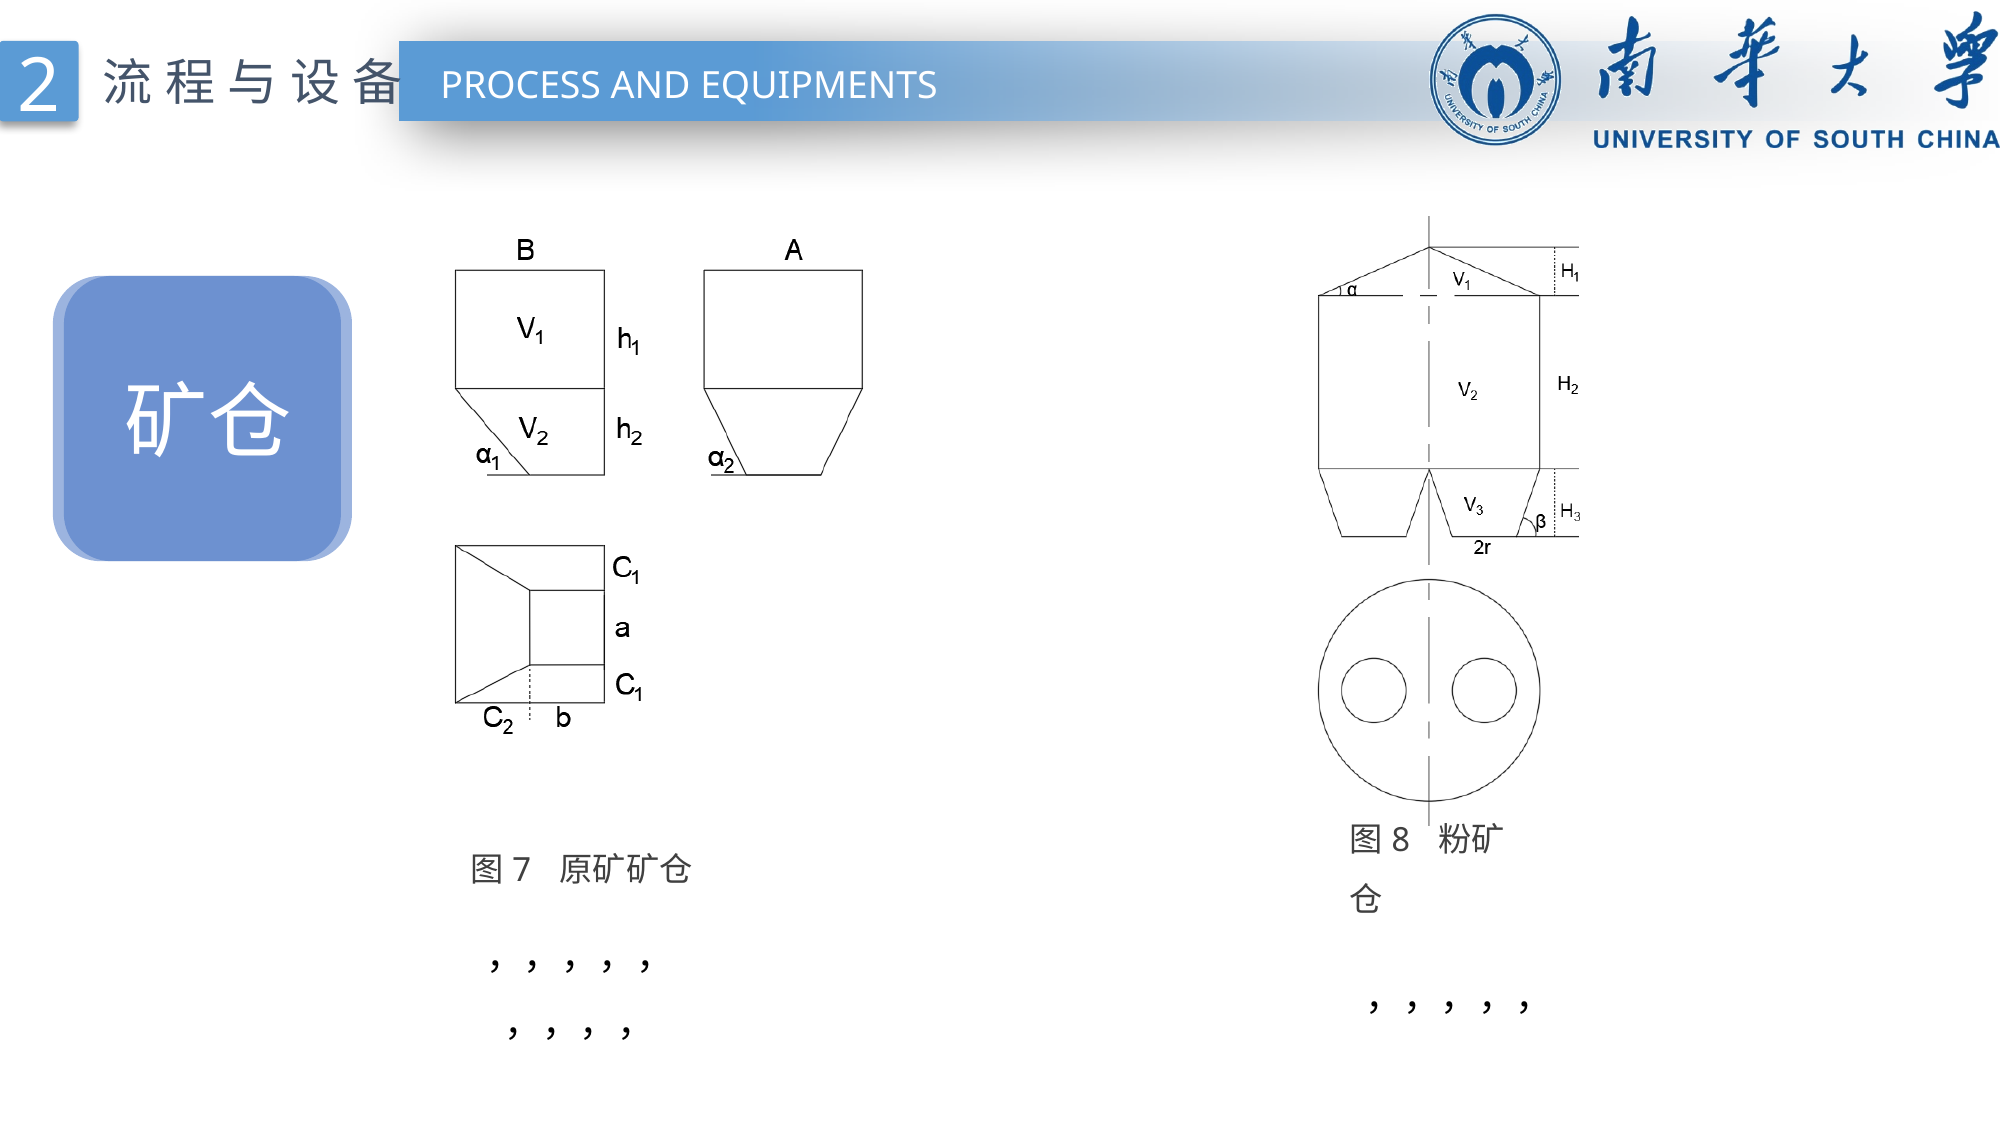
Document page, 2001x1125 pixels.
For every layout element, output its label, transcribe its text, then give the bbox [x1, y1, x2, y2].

text_box 图7 原矿矿仓 [455, 820, 716, 896]
text_box [399, 40, 1386, 122]
text_box PROCESS AND EQUIPMENTS [425, 53, 954, 114]
text_box 2 [0, 39, 80, 123]
text_box 流程与设备 [87, 43, 418, 119]
picture [1386, 0, 2000, 148]
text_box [52, 275, 352, 562]
text_box 图8 粉矿仓 [1334, 826, 1543, 926]
picture [1190, 216, 1710, 826]
picture [388, 219, 920, 742]
